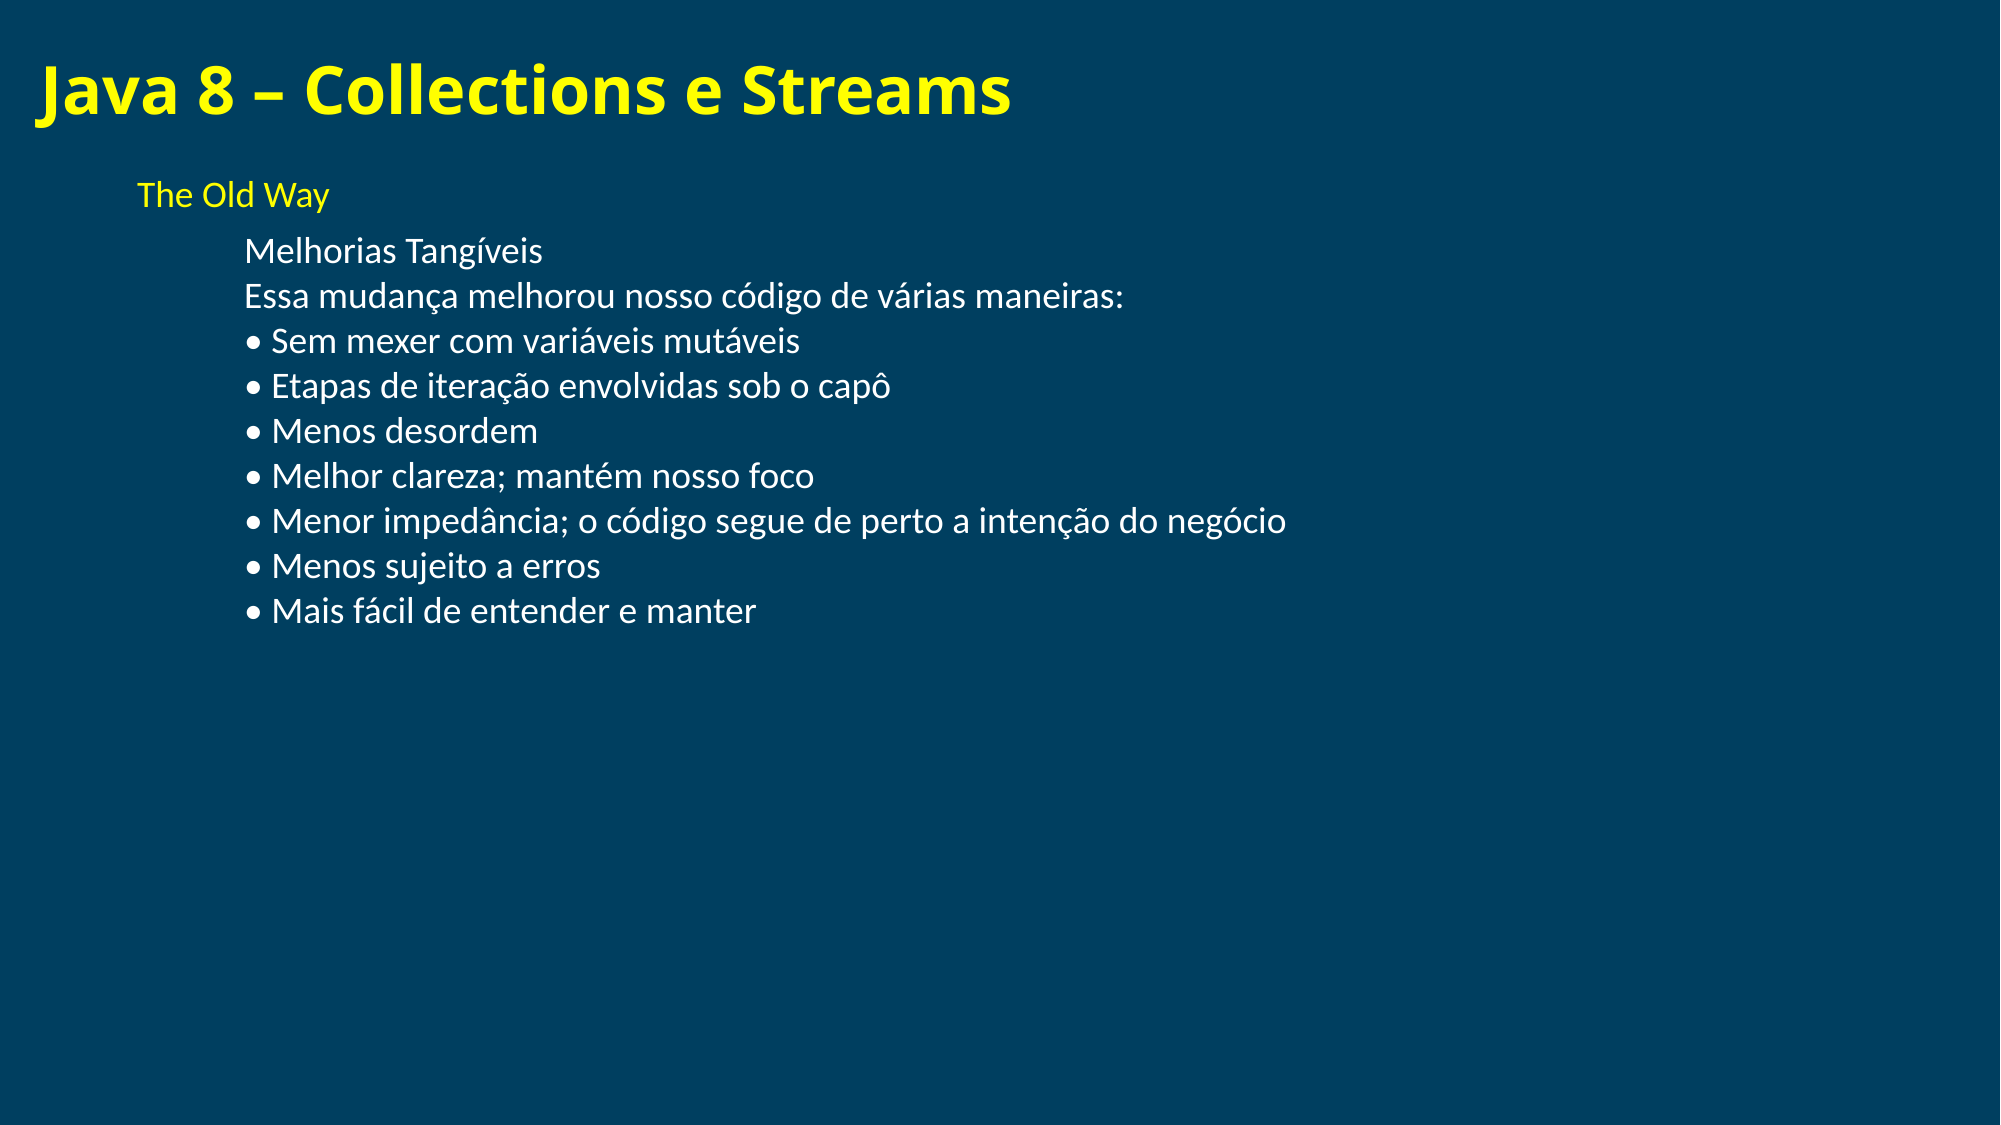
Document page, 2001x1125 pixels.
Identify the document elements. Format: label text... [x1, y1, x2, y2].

text_box The Old Way [122, 162, 346, 223]
text_box Melhorias Tangíveis Essa mudança melhorou nosso código de várias maneiras: • Sem mexer com variáveis mutáveis • Etapas de iteração envolvidas sob o capô • Menos desordem • Melhor clareza; mantém nosso foco • Menor impedância; o código segue de perto a intenção do negócio • Menos sujeito a erros • Mais fácil de entender e manter [229, 218, 1303, 638]
title Java 8 – Collections e Streams [38, 0, 1164, 182]
